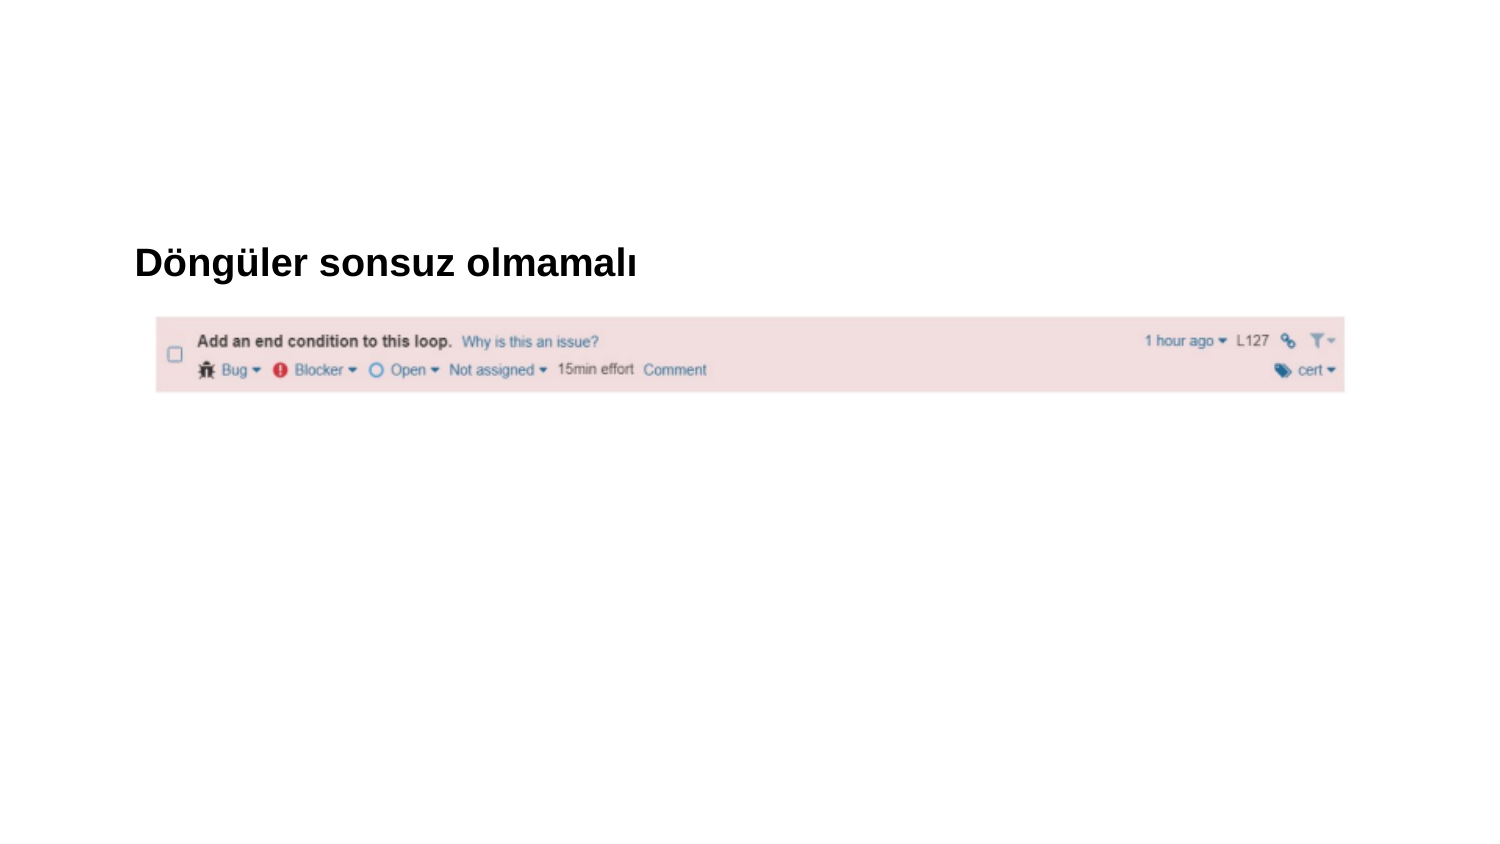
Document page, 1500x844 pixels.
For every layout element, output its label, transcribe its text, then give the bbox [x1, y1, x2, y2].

list Döngüler sonsuz olmamalı [119, 218, 1381, 712]
picture [153, 316, 1348, 395]
